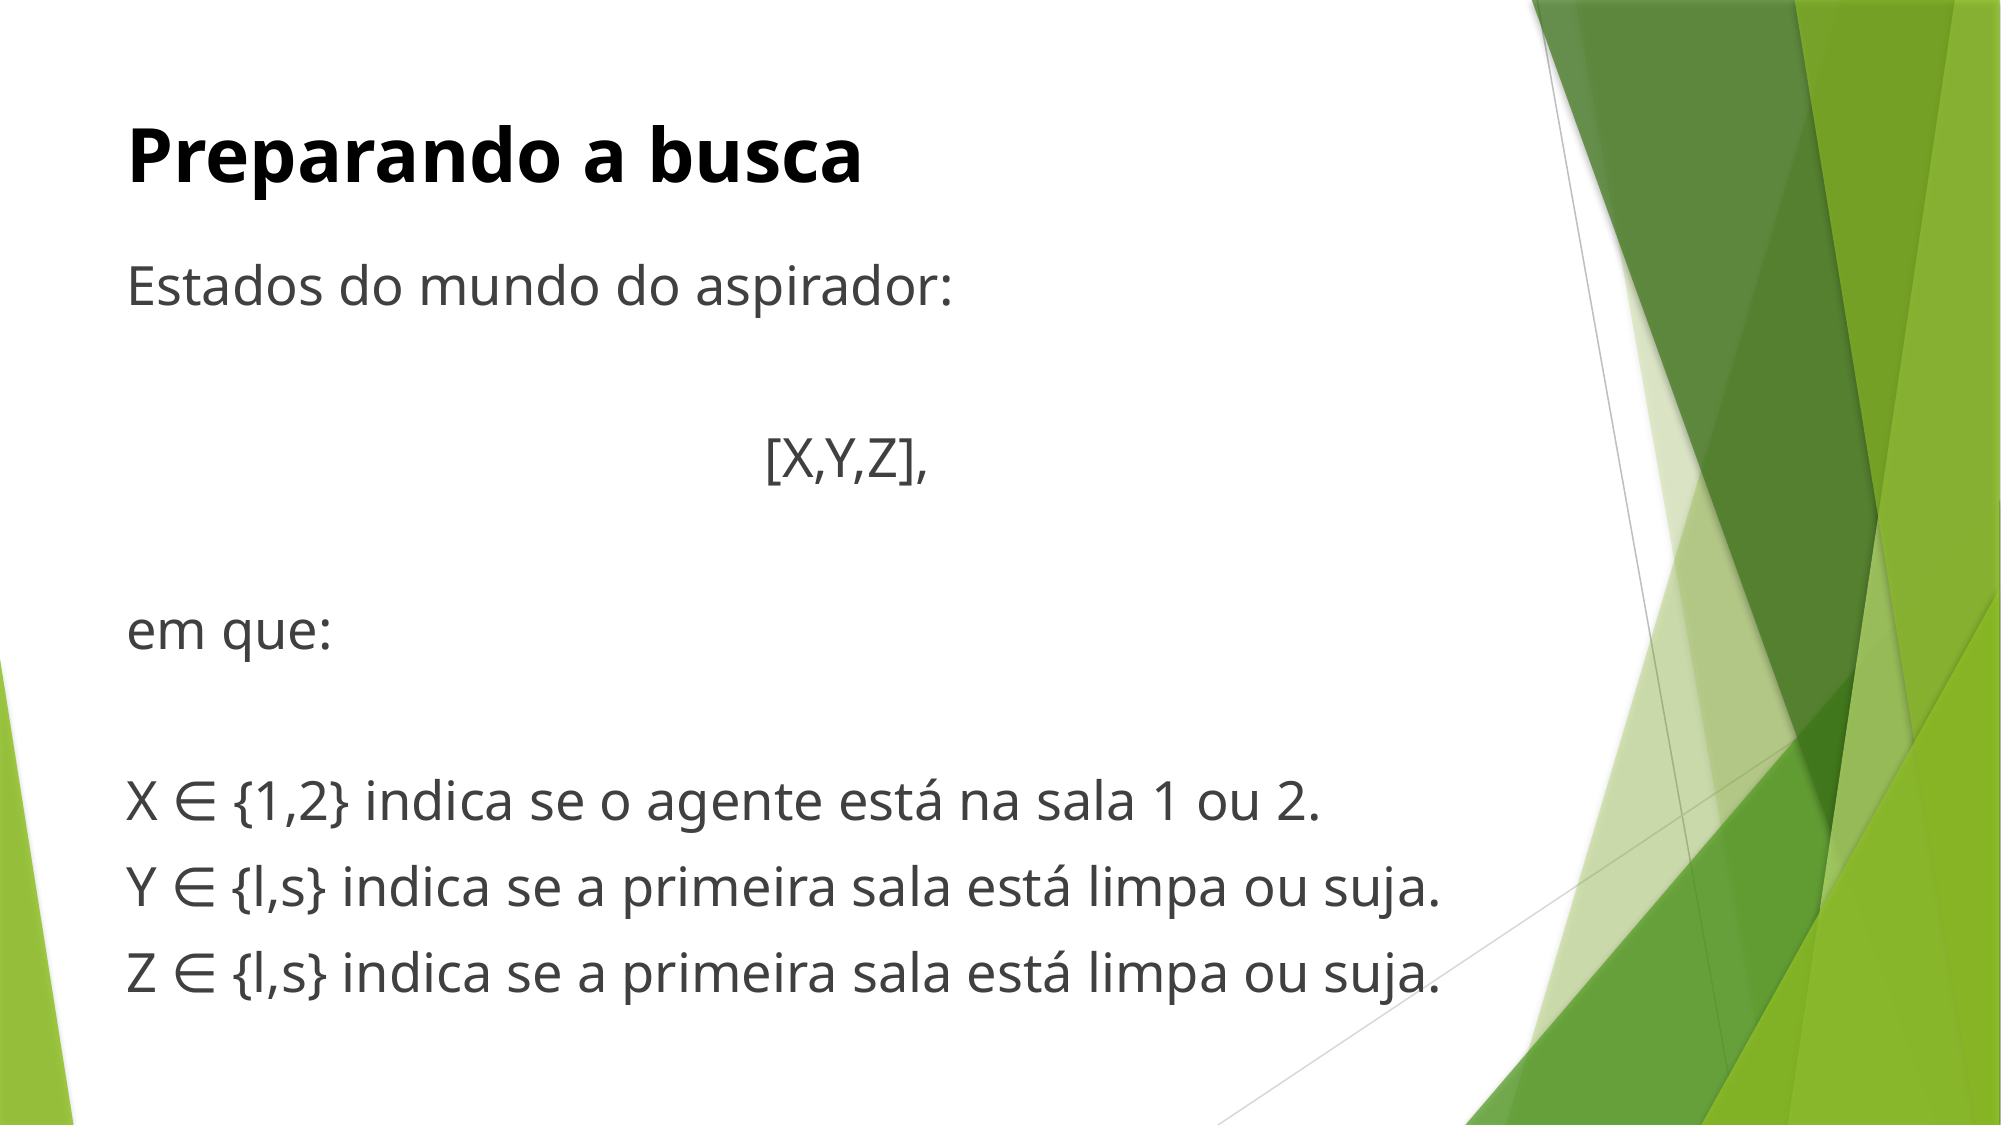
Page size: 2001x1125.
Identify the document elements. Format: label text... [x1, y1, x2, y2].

title Preparando a busca [111, 99, 1522, 244]
list Estados do mundo do aspirador: [X,Y,Z], em que: X ∈ {1,2} indica se o agente está na sala 1 ou 2. Y ∈ {l,s} indica se a primeira sala está limpa ou suja. Z ∈ {l,s} indica se a primeira sala está limpa ou suja. [111, 244, 1598, 881]
